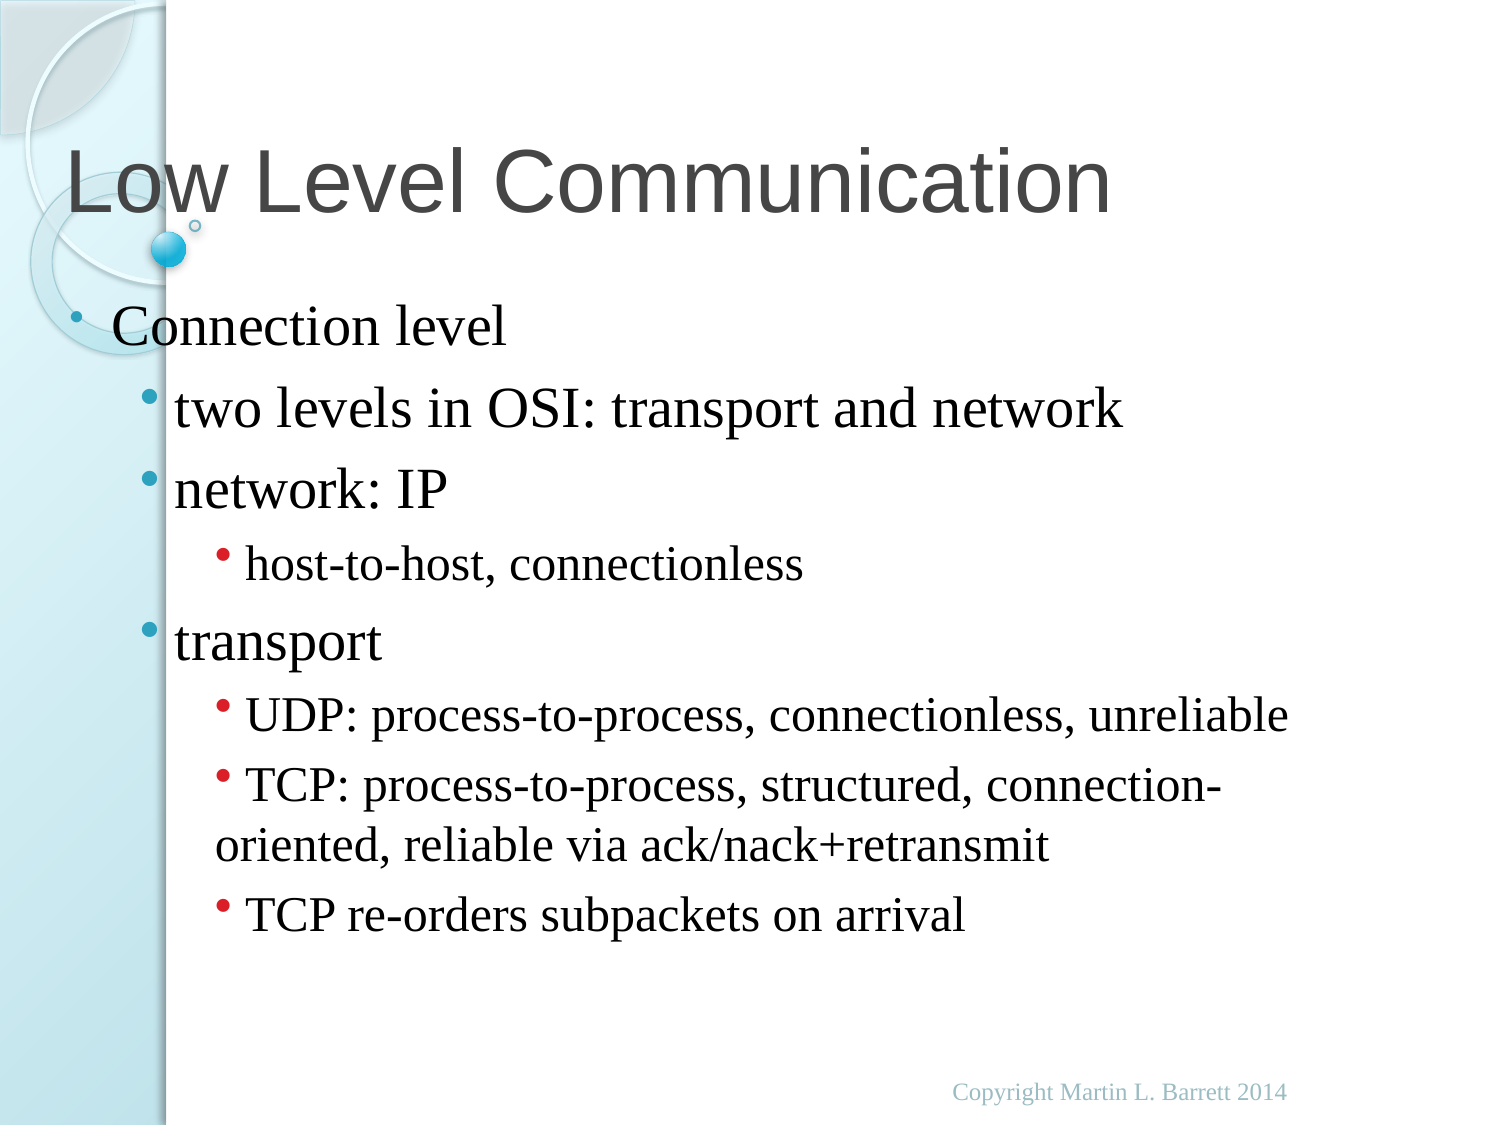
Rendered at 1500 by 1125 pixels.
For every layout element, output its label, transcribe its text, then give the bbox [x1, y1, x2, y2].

title Low Level Communication [50, 75, 1400, 238]
footer Copyright Martin L. Barrett 2014 [937, 1034, 1413, 1113]
subtitle Connection level two levels in OSI: transport and network network: IP host-to-host, connectionless transport UDP: process-to-process, connectionless, unreliable TCP: process-to-process, structured, connection-oriented, reliable via ack/nack+retransmit TCP re-orders subpackets on arrival [50, 287, 1400, 1063]
